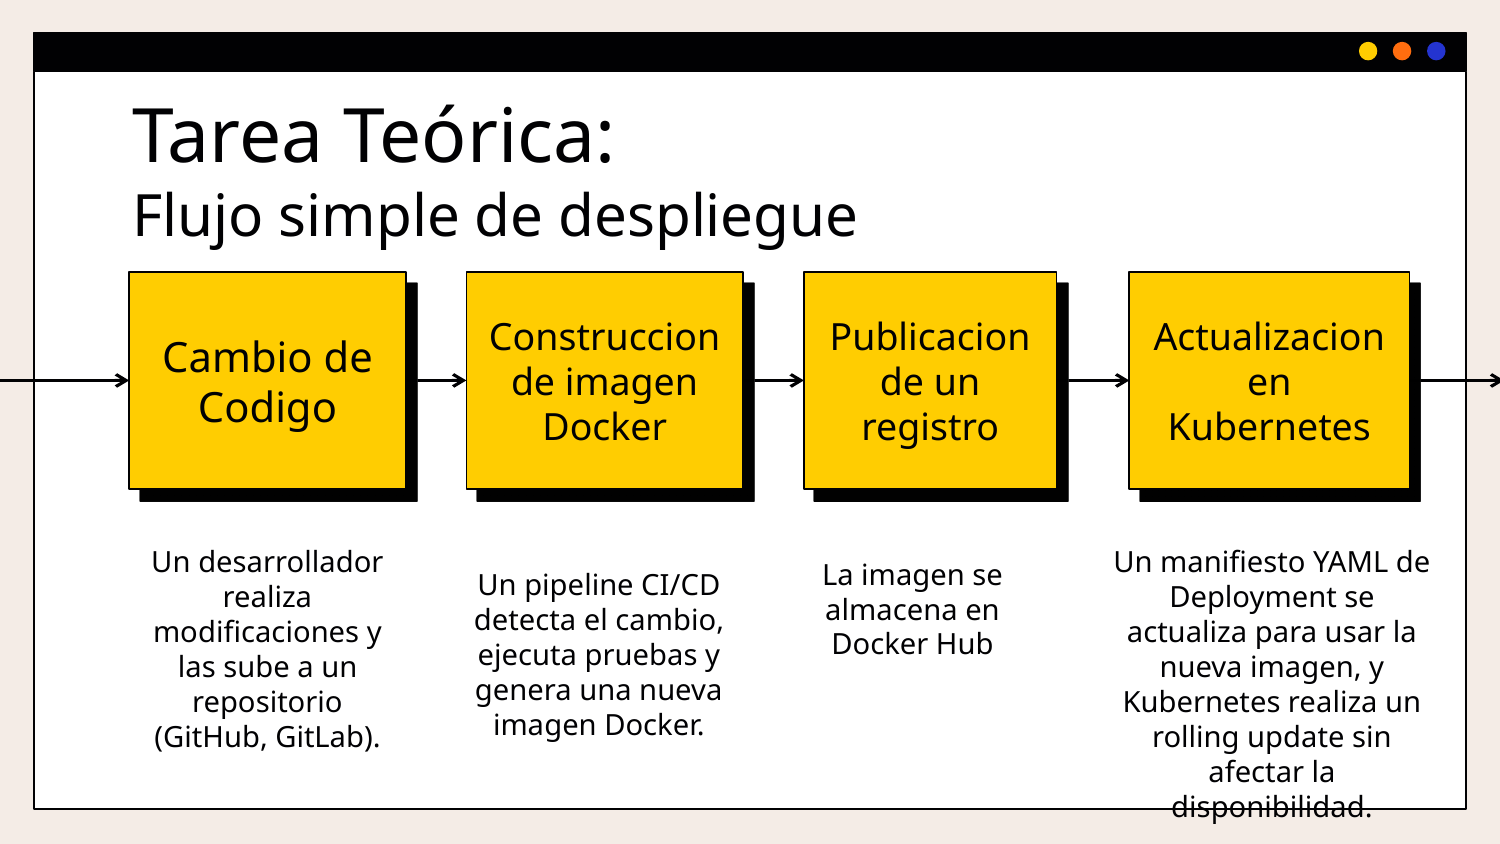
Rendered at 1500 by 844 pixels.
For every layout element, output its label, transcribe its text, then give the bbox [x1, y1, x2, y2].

text_box Actualizacion en Kubernetes [1129, 271, 1410, 489]
text_box La imagen se almacena en Docker Hub [768, 541, 1057, 682]
text_box Publicacion de un registro [803, 271, 1057, 489]
text_box Un desarrollador realiza modificaciones y las sube a un repositorio (GitHub, GitLab). [123, 528, 412, 758]
text_box Un manifiesto YAML de Deployment se actualiza para usar la nueva imagen, y Kubernetes realiza un rolling update sin afectar la disponibilidad. [1092, 528, 1452, 758]
text_box Un pipeline CI/CD detecta el cambio, ejecuta pruebas y genera una nueva imagen Docker. [454, 551, 744, 758]
text_box Construccion de imagen Docker [466, 271, 744, 489]
text_box Cambio de Codigo [129, 271, 406, 489]
title Tarea Teórica: Flujo simple de despliegue [116, 72, 1383, 261]
